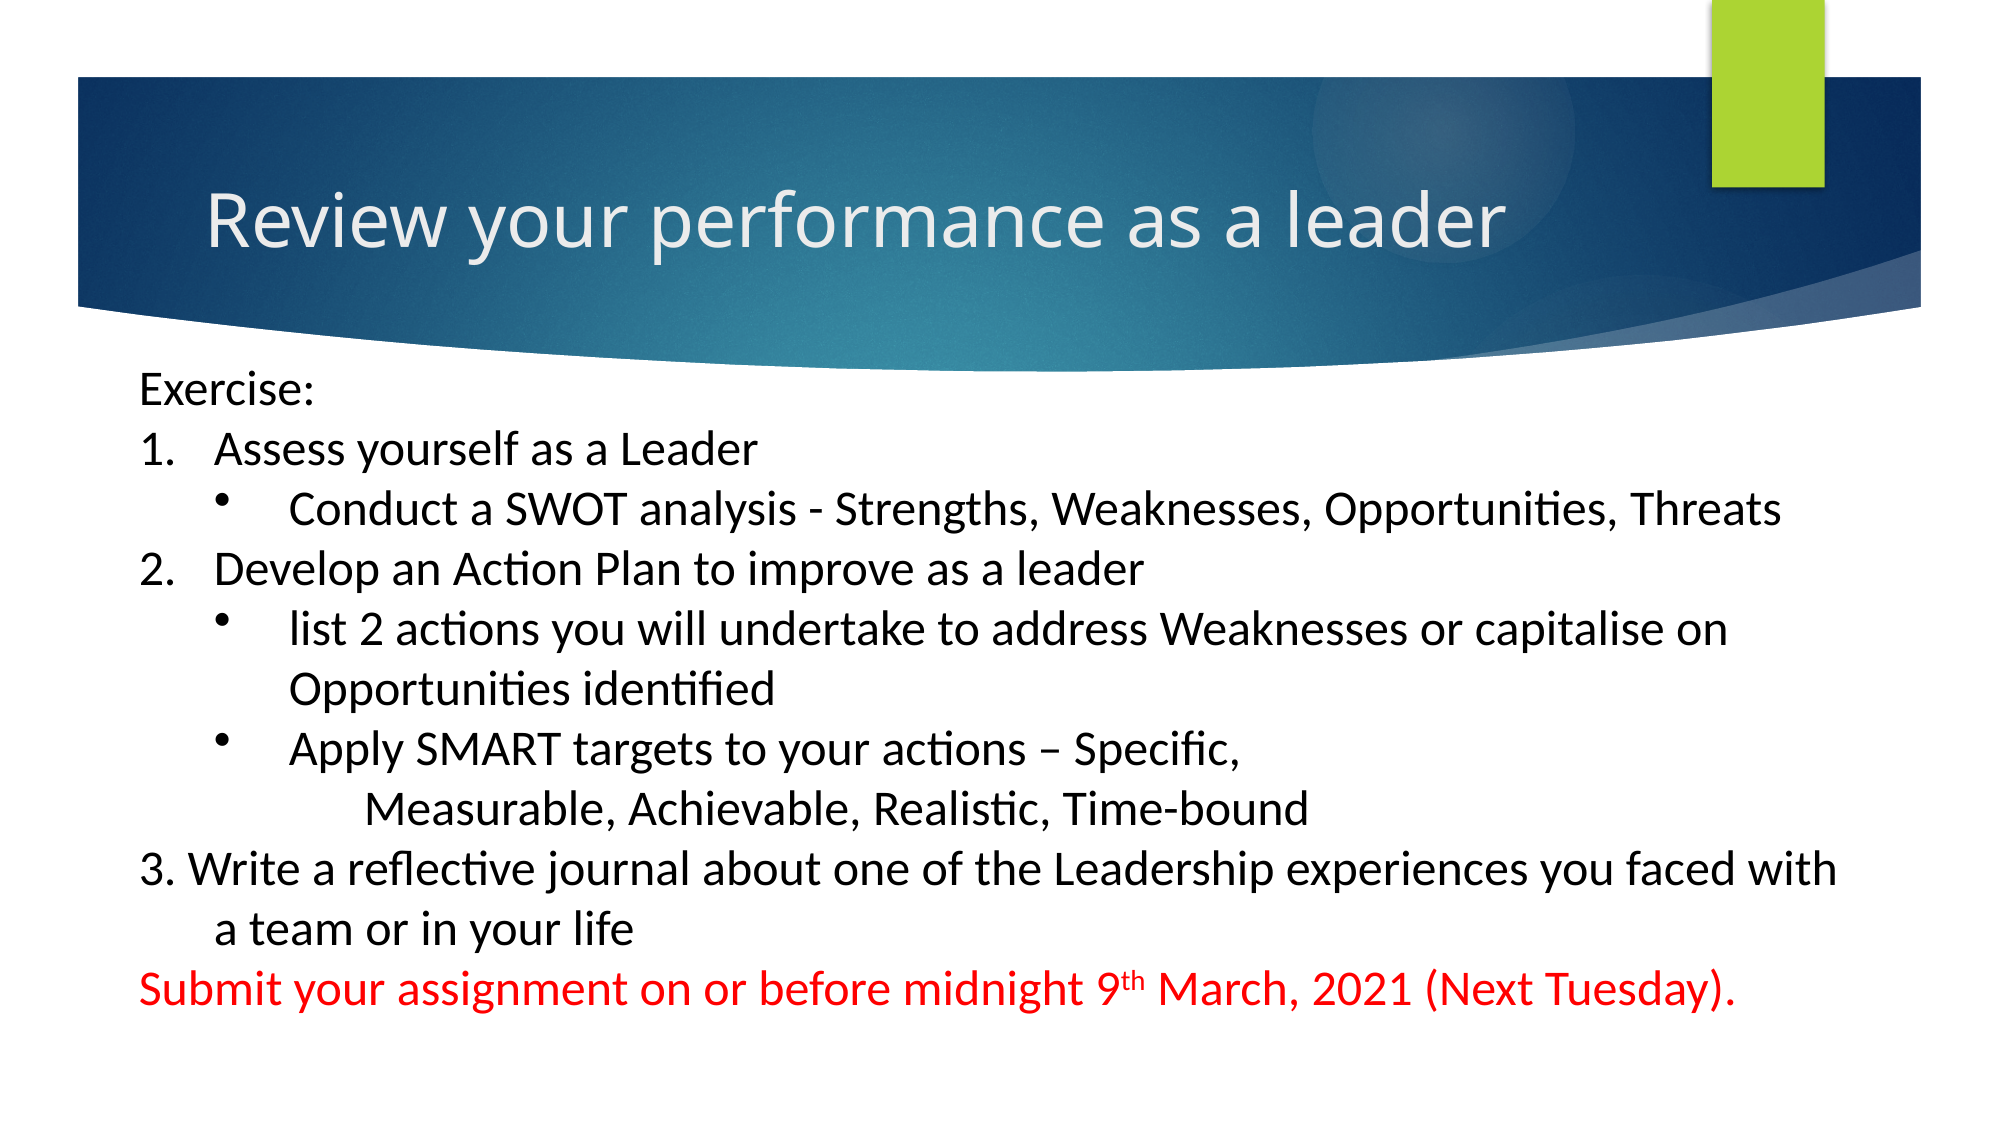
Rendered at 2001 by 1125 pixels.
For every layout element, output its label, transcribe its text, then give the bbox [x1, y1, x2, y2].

text_box Exercise: Assess yourself as a Leader Conduct a SWOT analysis - Strengths, Weaknesses, Opportunities, Threats Develop an Action Plan to improve as a leader list 2 actions you will undertake to address Weaknesses or capitalise on Opportunities identified Apply SMART targets to your actions – Specific, Measurable, Achievable, Realistic, Time-bound 3. Write a reflective journal about one of the Leadership experiences you faced with a team or in your life Submit your assignment on or before midnight 9th March, 2021 (Next Tuesday). [123, 348, 1885, 1023]
title Review your performance as a leader [189, 159, 1627, 276]
